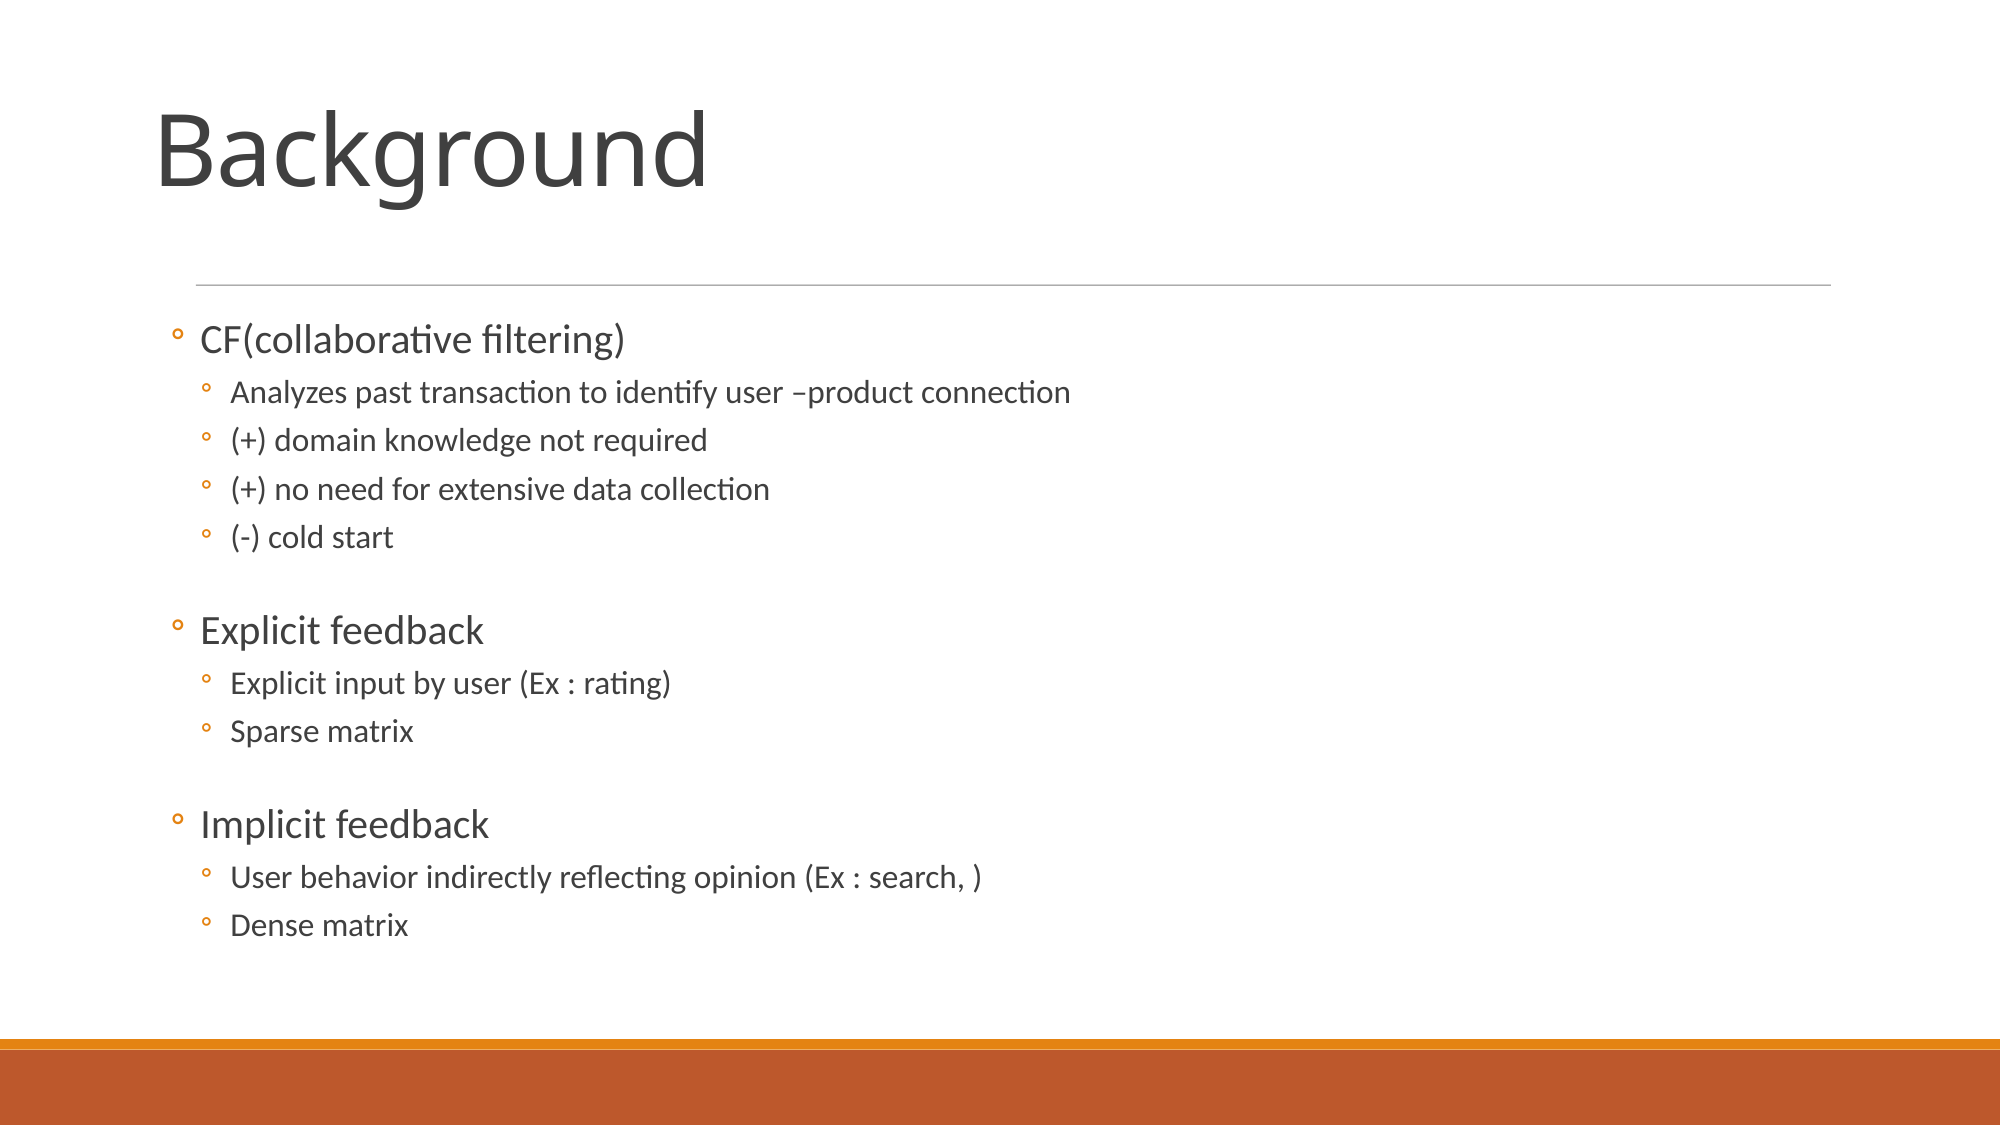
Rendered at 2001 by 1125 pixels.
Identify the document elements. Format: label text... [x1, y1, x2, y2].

text_box Background [137, 122, 1863, 215]
text_box CF(collaborative filtering) Analyzes past transaction to identify user –product connection (+) domain knowledge not required (+) no need for extensive data collection (-) cold start Explicit feedback Explicit input by user (Ex : rating) Sparse matrix Implicit feedback User behavior indirectly reflecting opinion (Ex : search, ) Dense matrix [137, 309, 1863, 1062]
